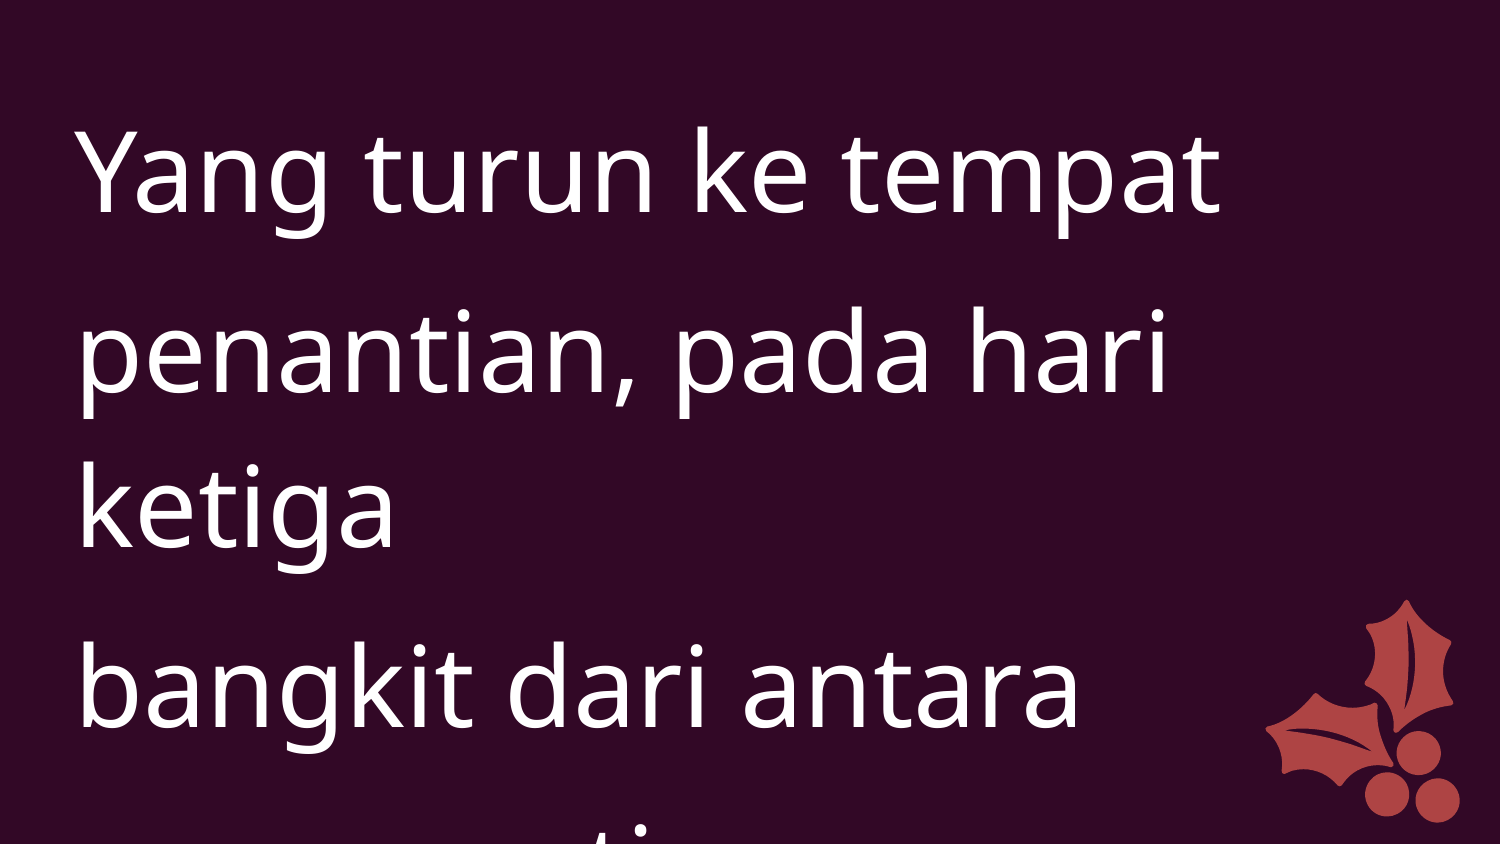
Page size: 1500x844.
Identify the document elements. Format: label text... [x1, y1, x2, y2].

text_box Yang turun ke tempat penantian, pada hari ketiga bangkit dari antara orang mati. [34, 64, 1478, 778]
